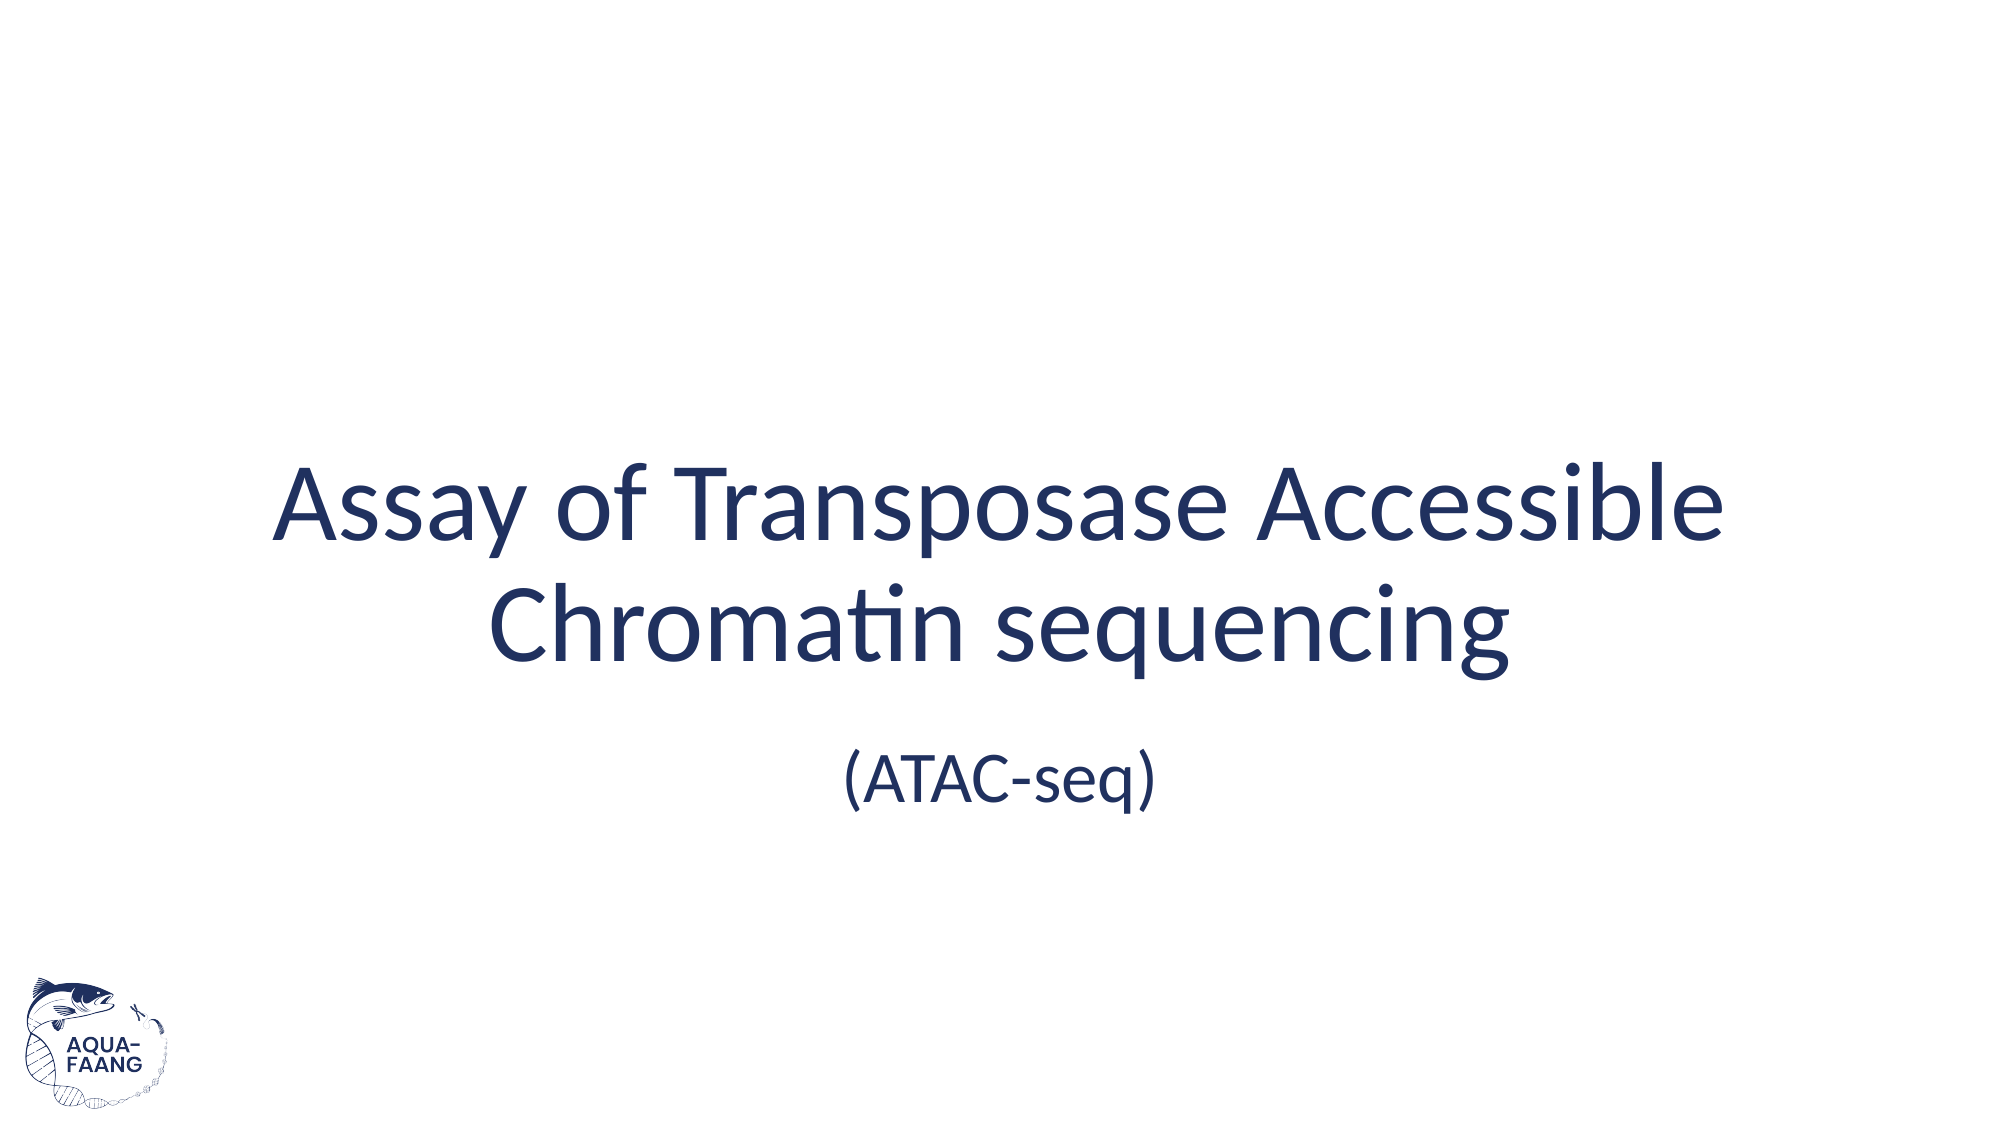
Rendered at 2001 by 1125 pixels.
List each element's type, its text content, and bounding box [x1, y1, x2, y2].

title Assay of Transposase Accessible Chromatin sequencing [249, 431, 1750, 694]
subtitle (ATAC-seq) [249, 729, 1750, 828]
picture [19, 972, 173, 1113]
